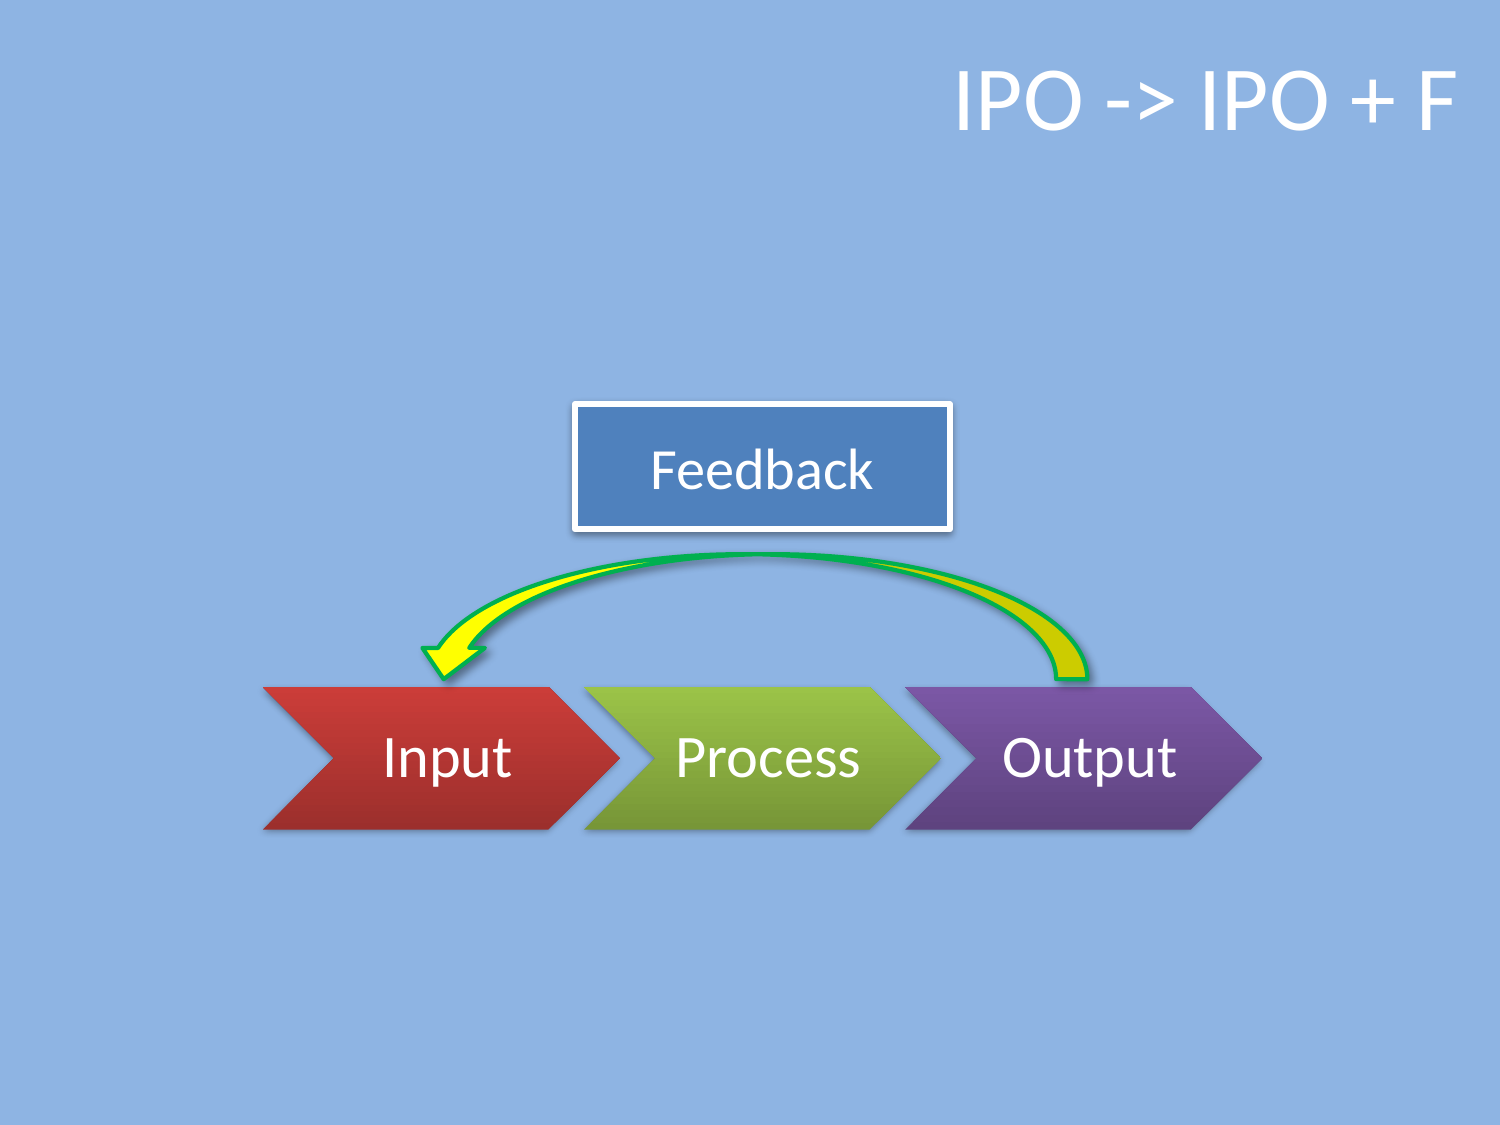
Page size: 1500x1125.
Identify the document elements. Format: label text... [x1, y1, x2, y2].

text_box Feedback [572, 401, 953, 532]
title IPO -> IPO + F [24, 12, 1475, 175]
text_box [262, 641, 1263, 876]
text_box [441, 552, 1075, 640]
